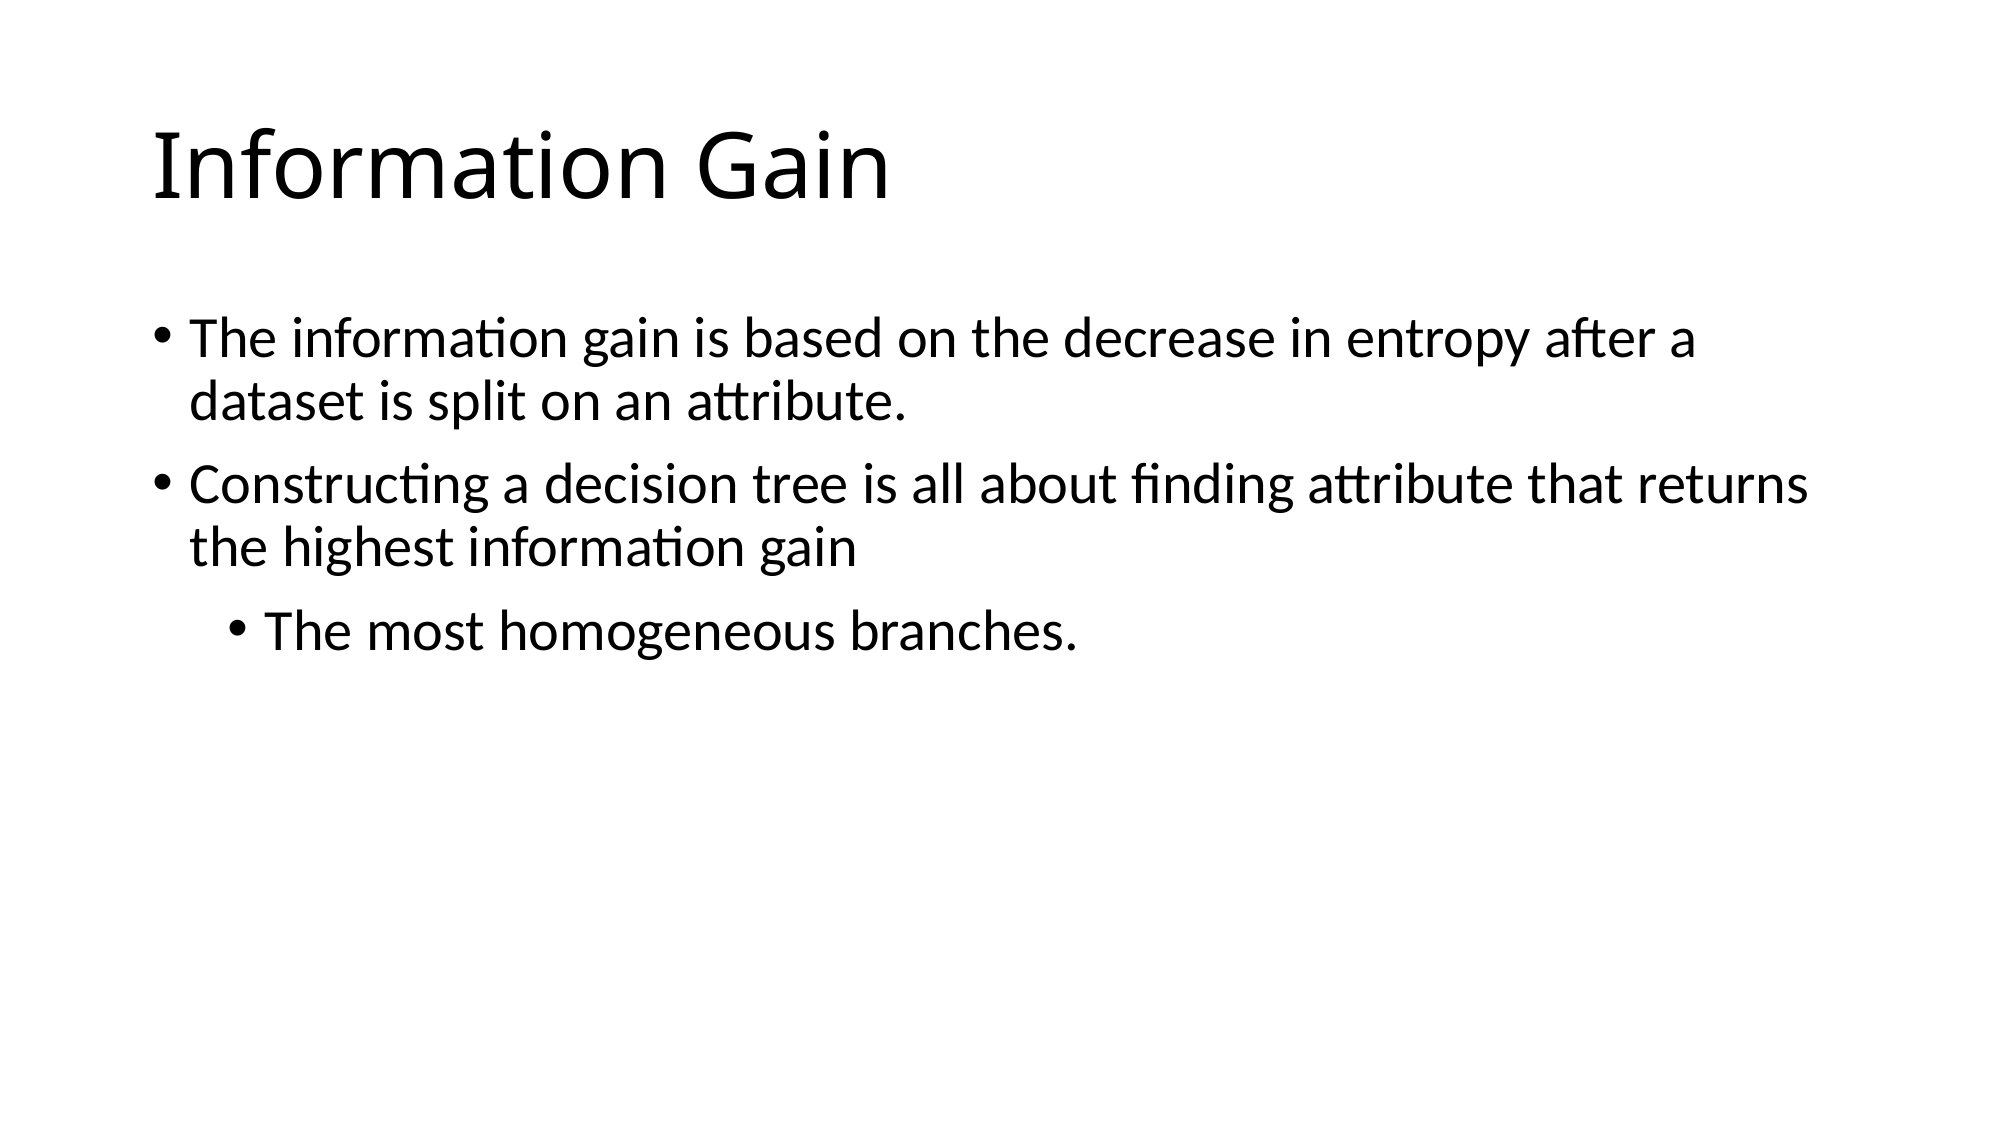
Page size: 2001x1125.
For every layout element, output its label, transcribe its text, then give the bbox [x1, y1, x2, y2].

list The information gain is based on the decrease in entropy after a dataset is split on an attribute. Constructing a decision tree is all about finding attribute that returns the highest information gain The most homogeneous branches. [137, 299, 1863, 1014]
title Information Gain [137, 59, 1863, 278]
